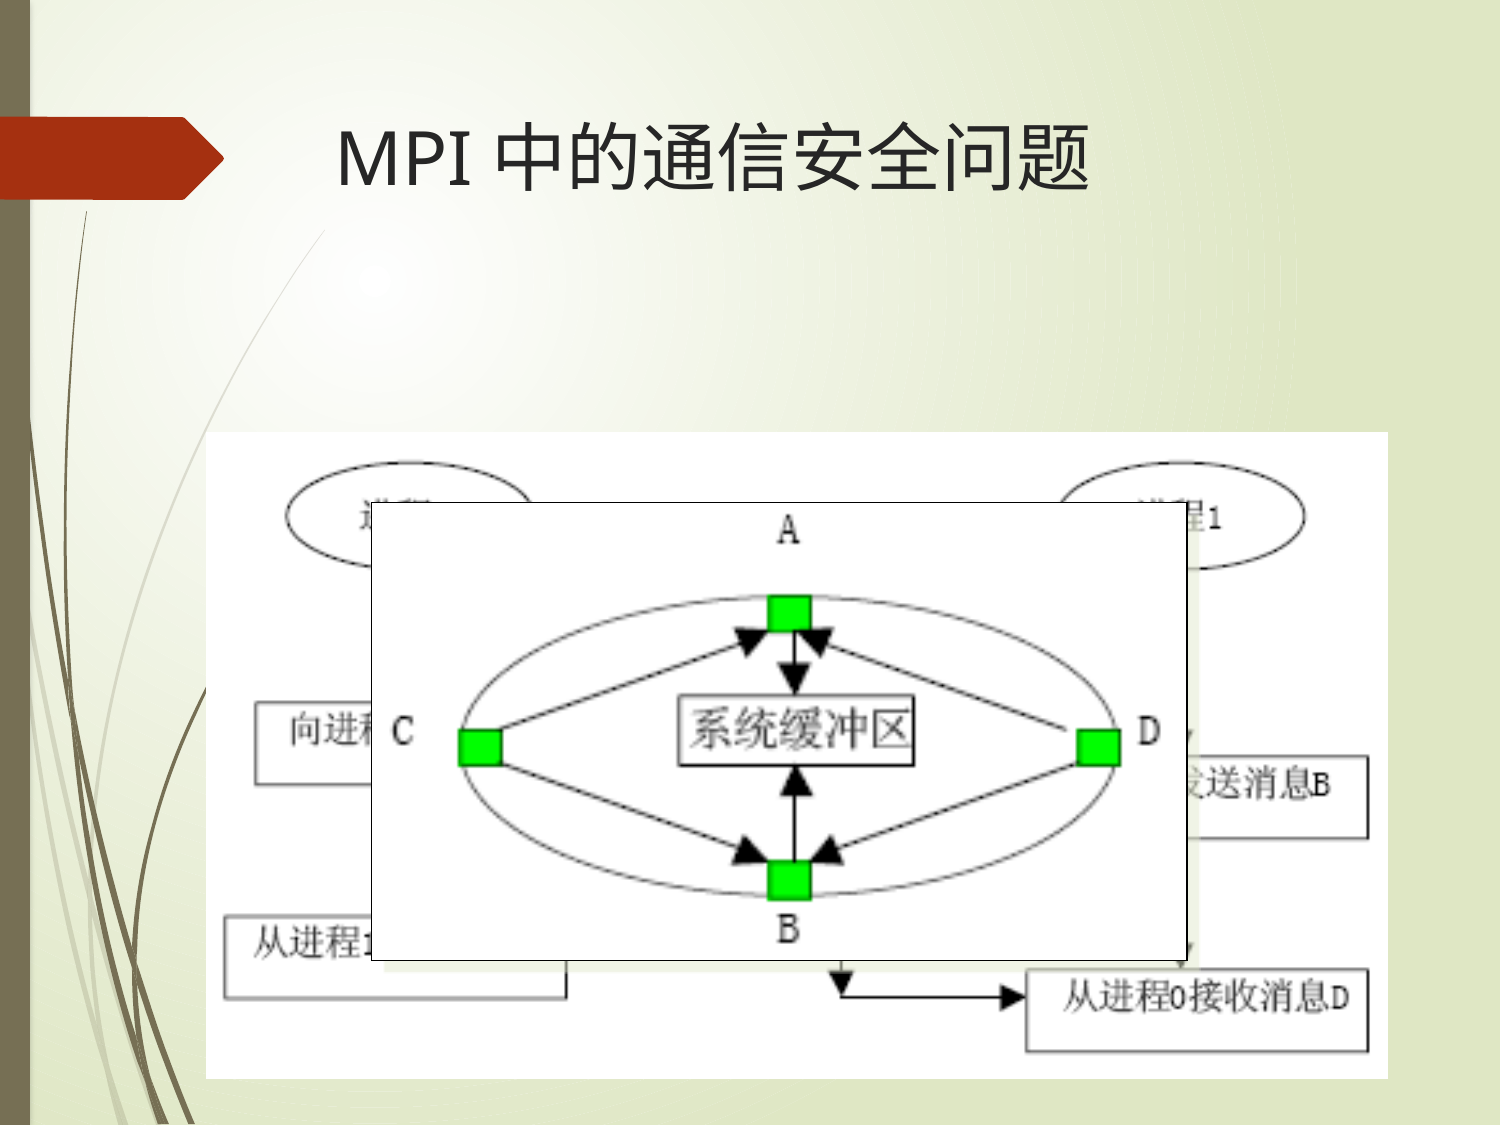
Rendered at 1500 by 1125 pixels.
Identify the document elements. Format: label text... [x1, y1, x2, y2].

picture [206, 432, 1389, 1079]
title MPI中的通信安全问题 [319, 102, 1400, 313]
